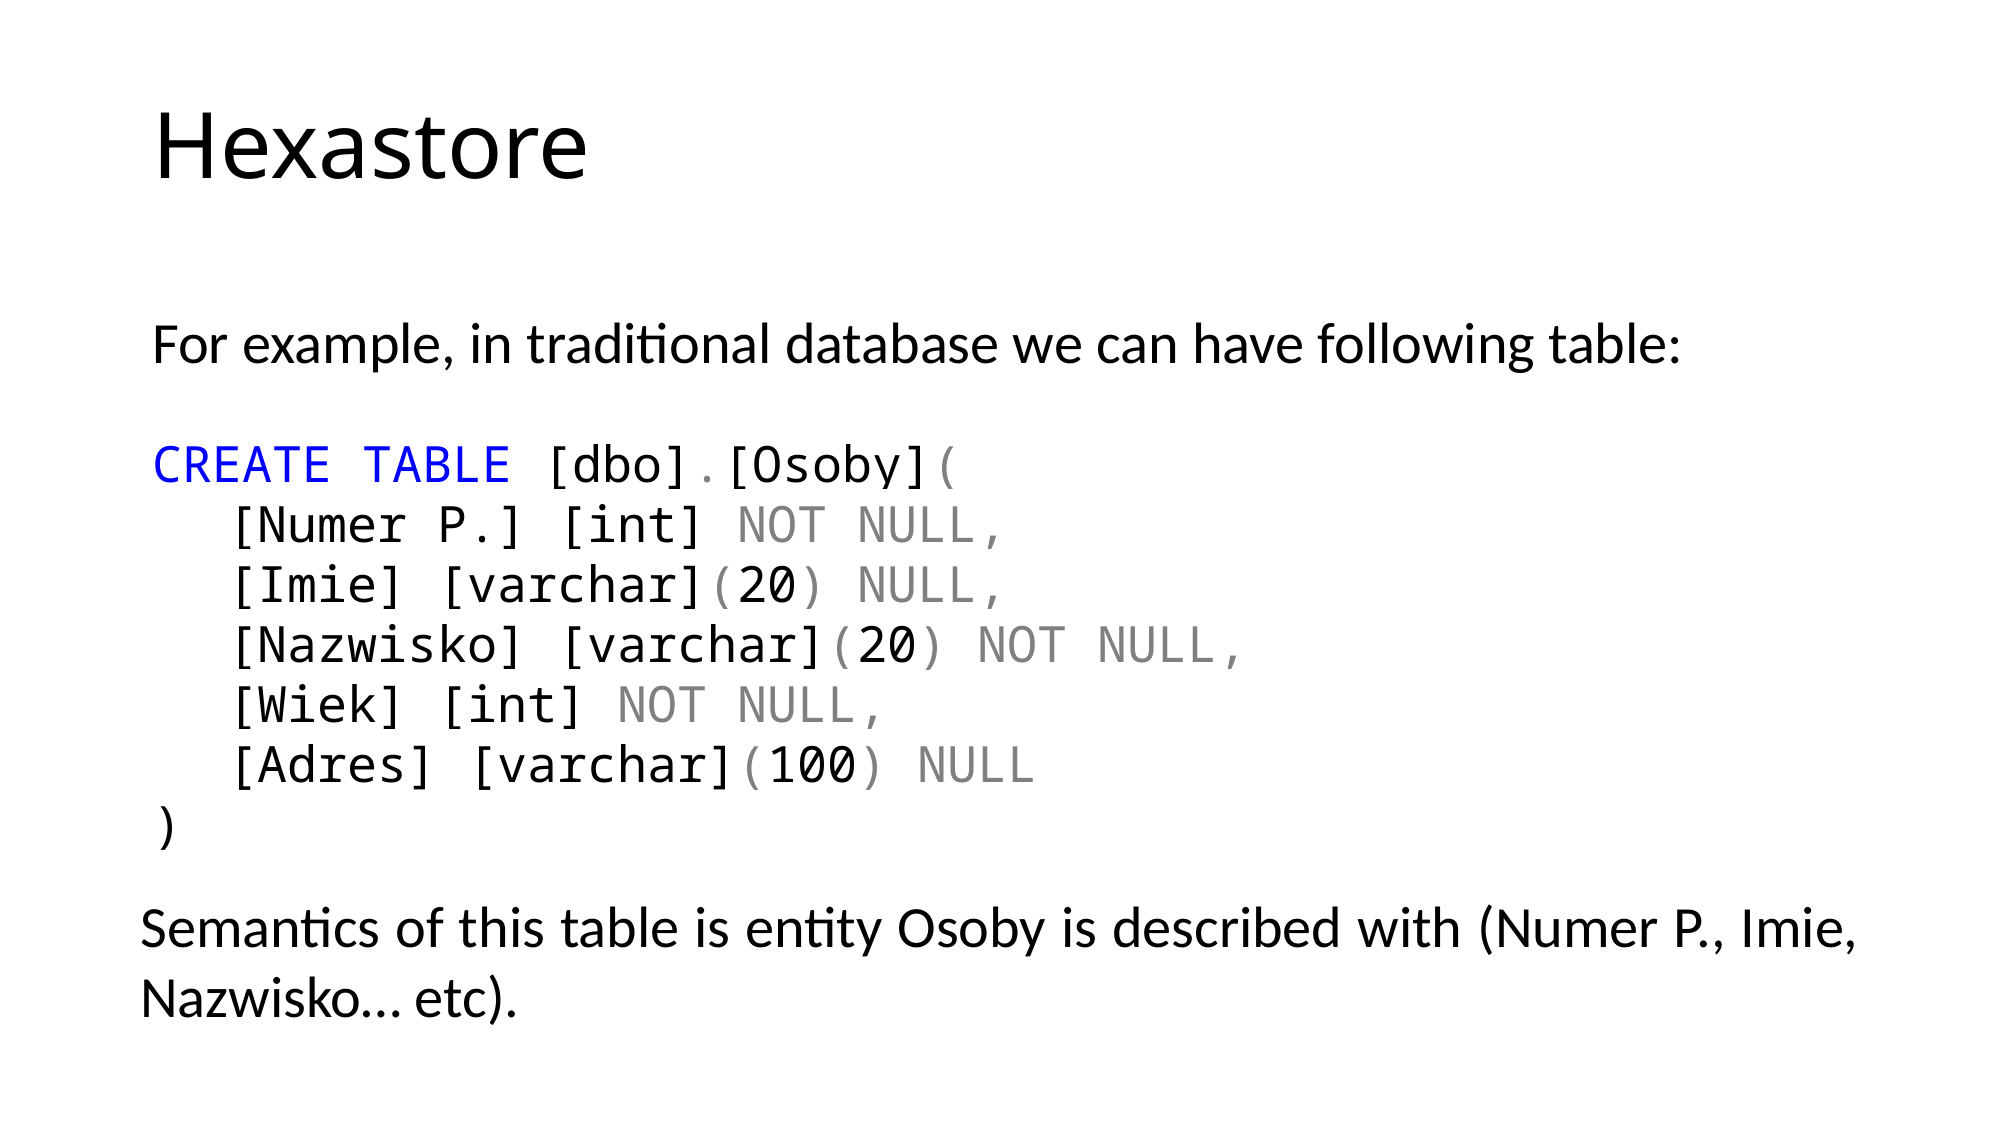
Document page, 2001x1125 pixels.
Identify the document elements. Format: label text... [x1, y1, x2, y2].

text_box For example, in traditional database we can have following table: [137, 297, 1887, 383]
title Hexastore [137, 59, 1863, 238]
text_box Semantics of this table is entity Osoby is described with (Numer P., Imie, Nazwisko… etc). [125, 881, 1875, 1037]
text_box CREATE TABLE [dbo].[Osoby]( [Numer P.] [int] NOT NULL, [Imie] [varchar](20) NULL, [Nazwisko] [varchar](20) NOT NULL, [Wiek] [int] NOT NULL, [Adres] [varchar](100) NULL ) [137, 424, 1490, 860]
